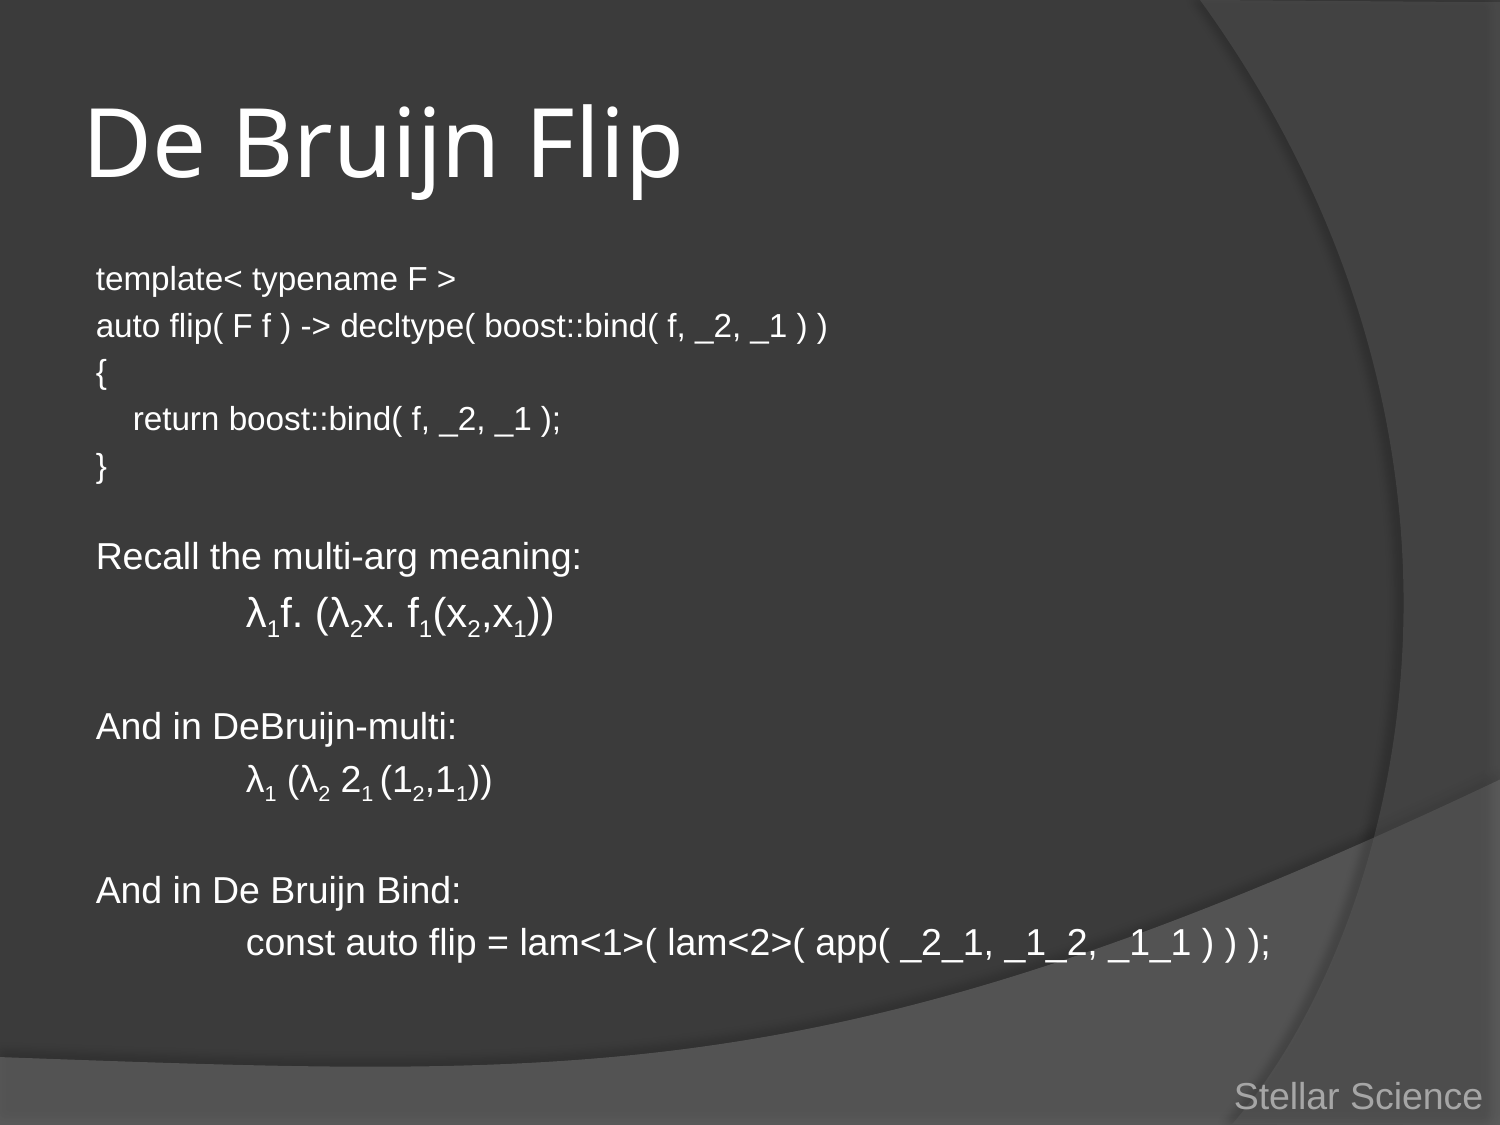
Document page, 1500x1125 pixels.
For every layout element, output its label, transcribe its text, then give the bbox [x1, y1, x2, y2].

list template< typename F > auto flip( F f ) -> decltype( boost::bind( f, _2, _1 ) ) { return boost::bind( f, _2, _1 ); } Recall the multi-arg meaning: λ1f. (λ2x. f1(x2,x1)) And in DeBruijn-multi: λ1 (λ2 21 (12,11)) And in De Bruijn Bind: const auto flip = lam<1>( lam<2>( app( _2_1, _1_2, _1_1 ) ) ); [75, 249, 1300, 993]
text_box Stellar Science [1218, 1064, 1499, 1125]
title De Bruijn Flip [75, 45, 1300, 233]
